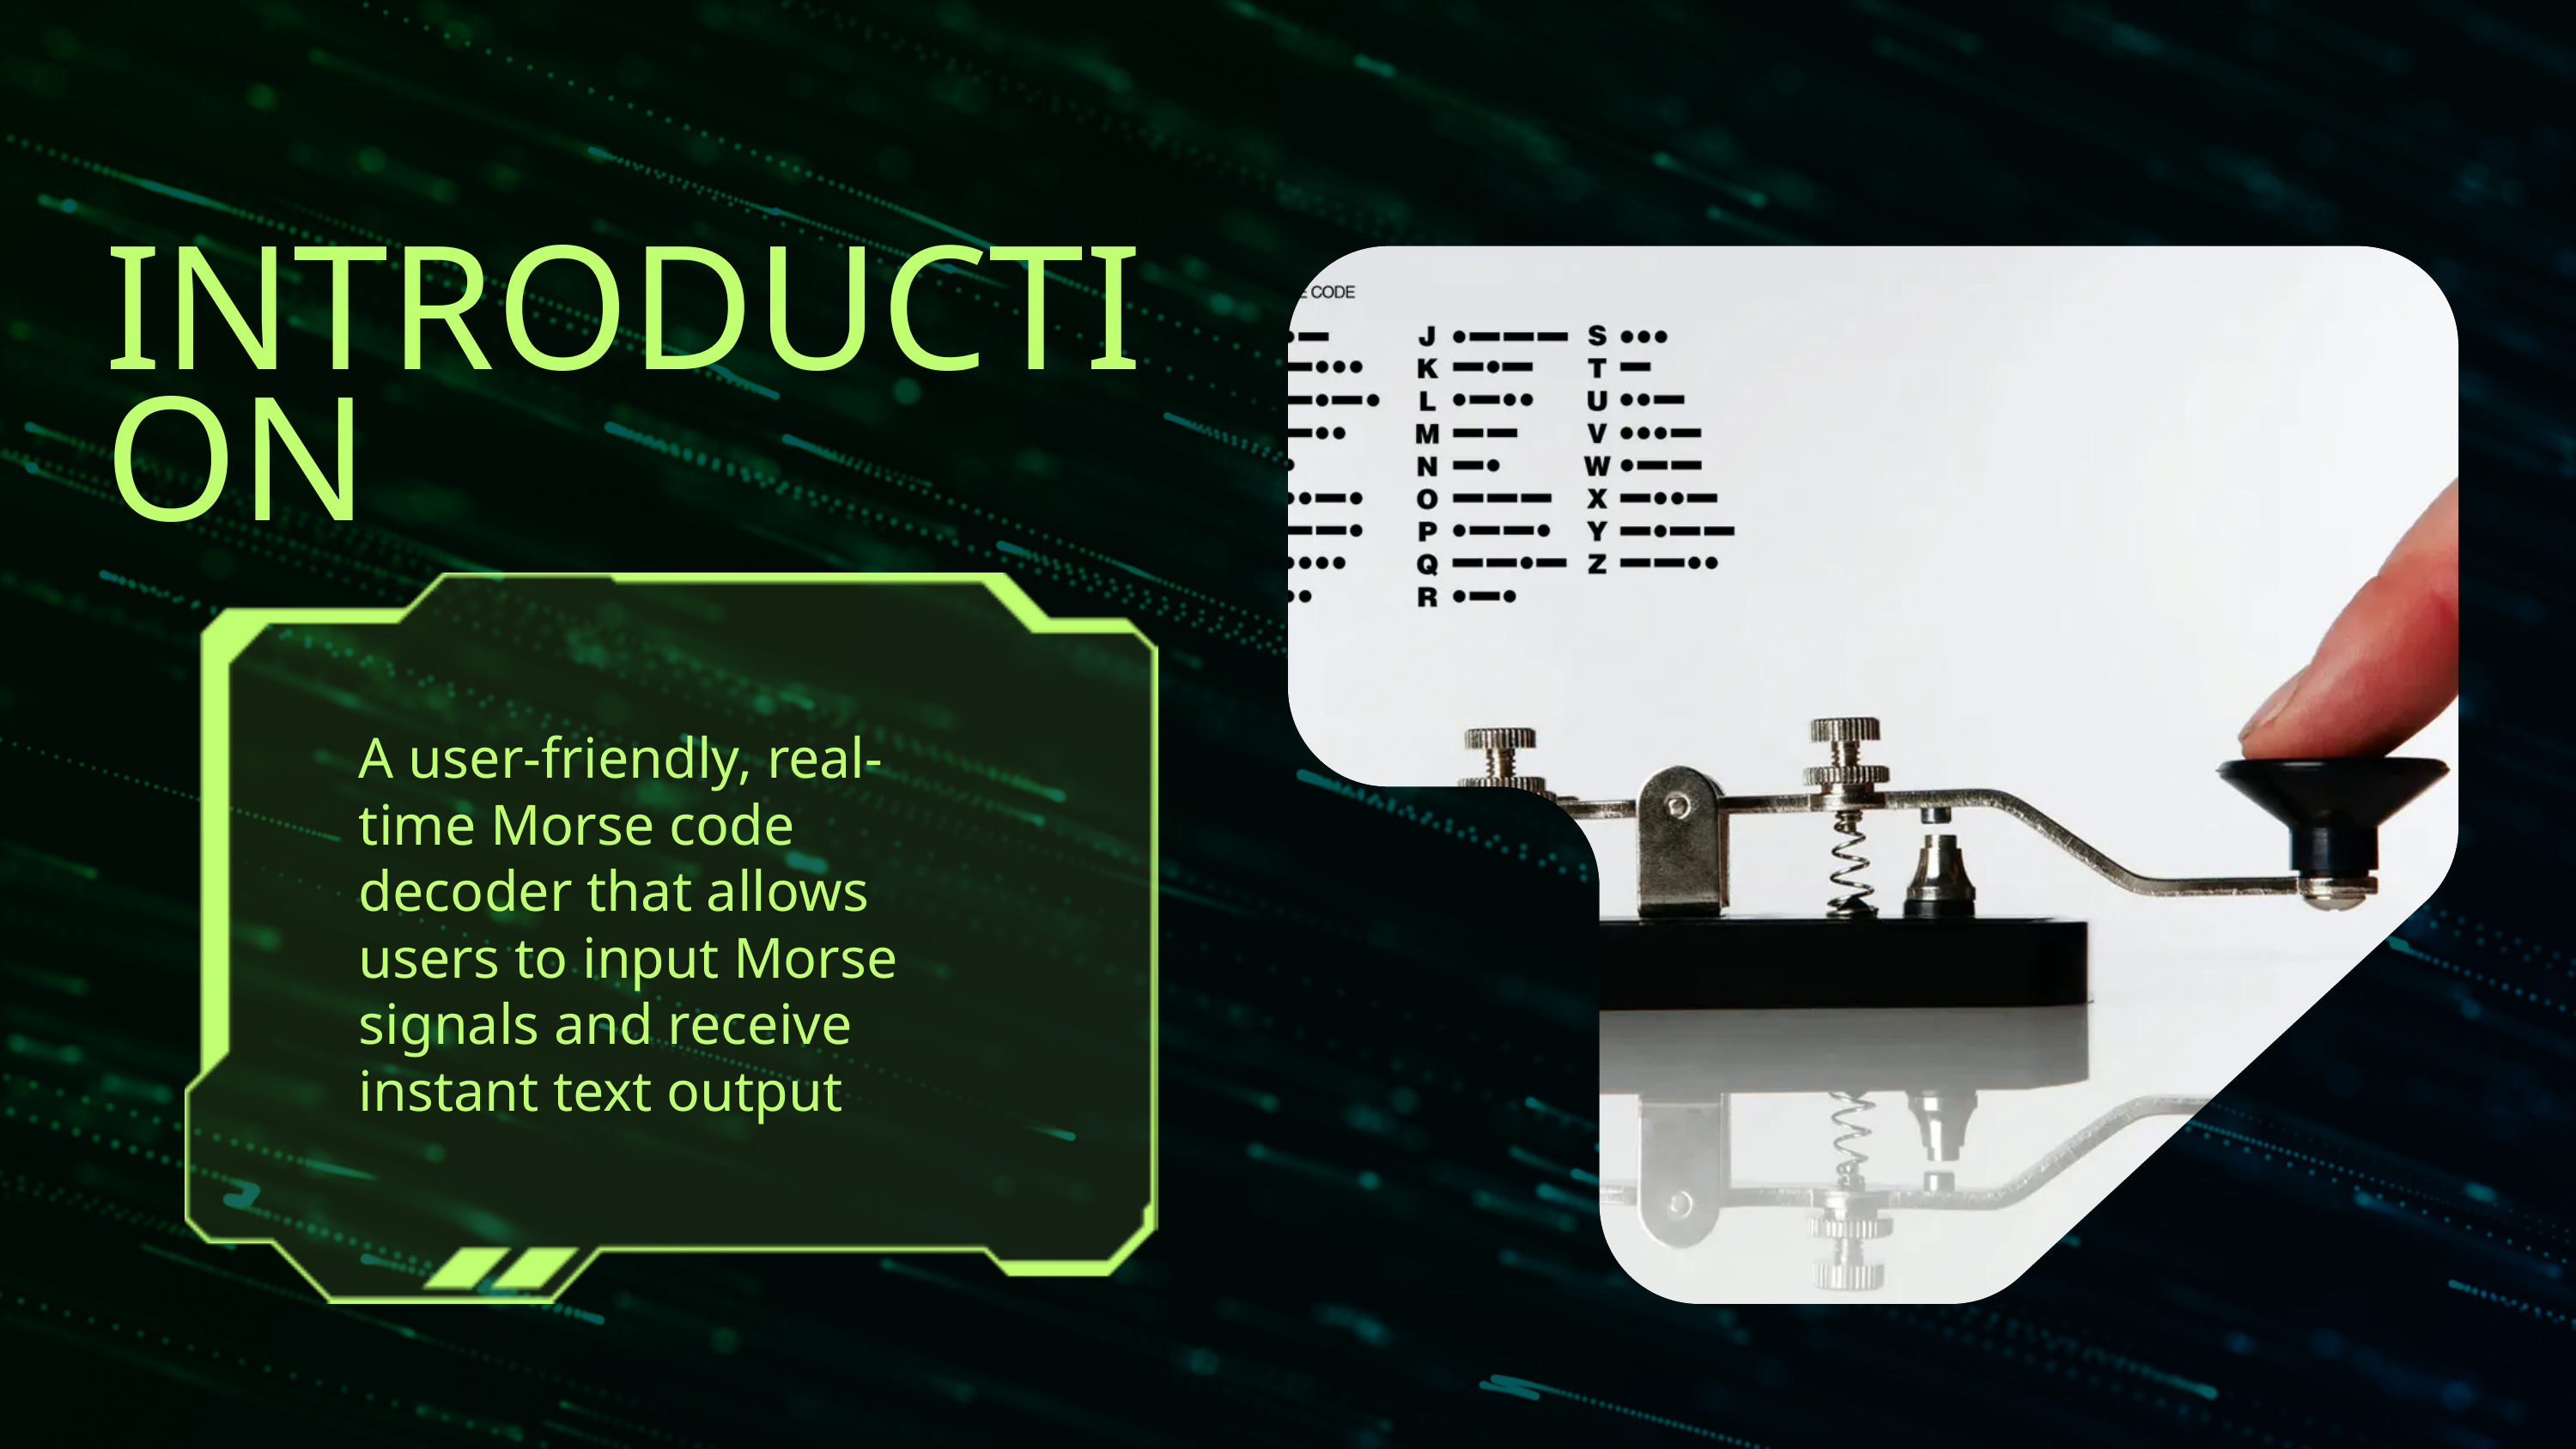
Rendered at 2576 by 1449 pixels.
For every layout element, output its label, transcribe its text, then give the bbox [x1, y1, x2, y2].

text_box [185, 573, 1158, 1304]
text_box [0, 0, 2576, 1449]
text_box INTRODUCTION [104, 252, 1239, 555]
text_box A user-friendly, real-time Morse code decoder that allows users to input Morse signals and receive instant text output [358, 723, 984, 1122]
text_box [1287, 246, 2459, 1304]
